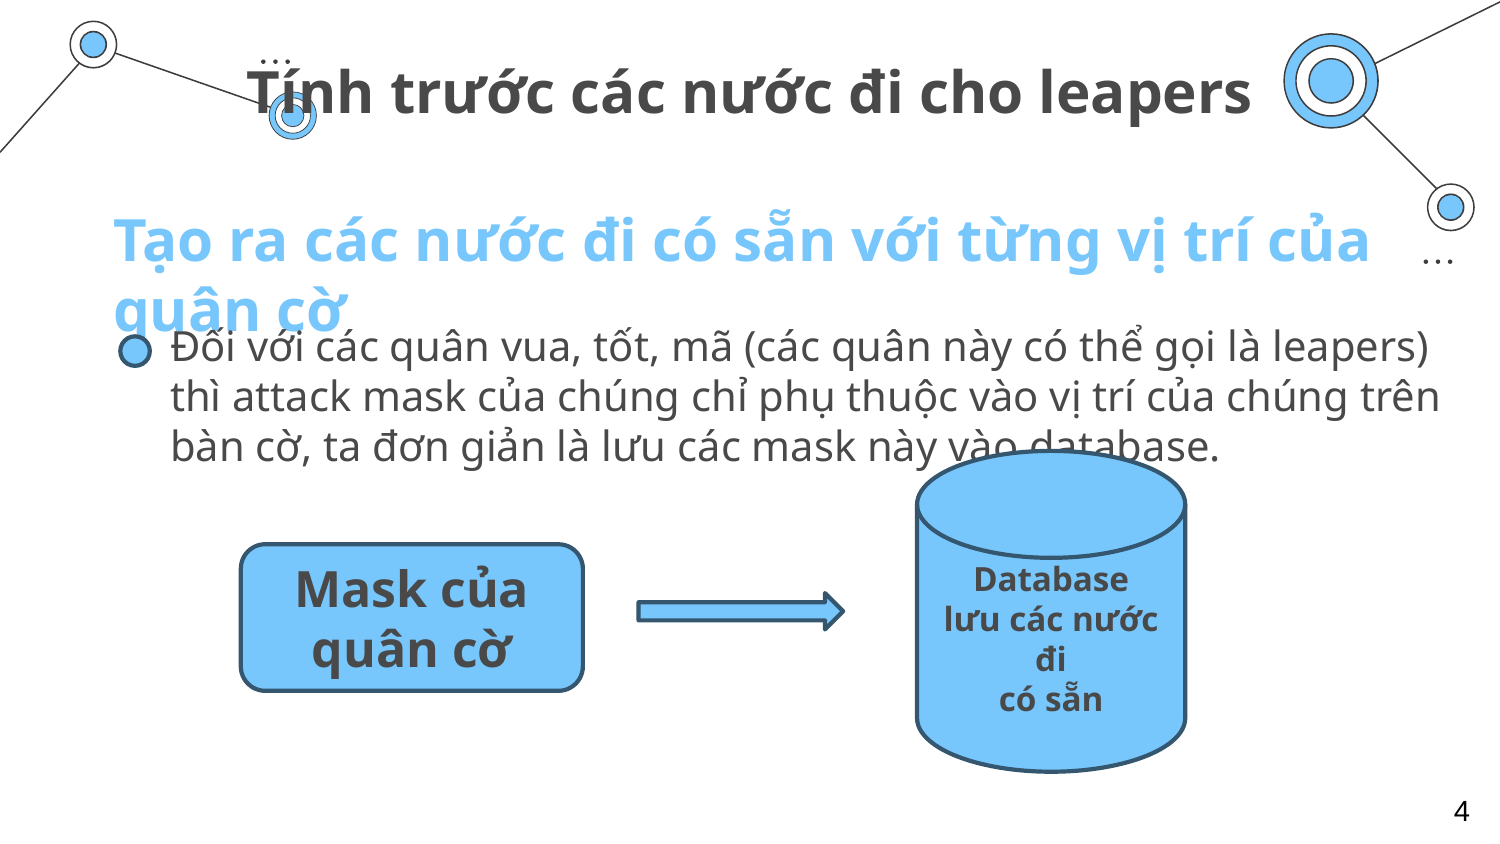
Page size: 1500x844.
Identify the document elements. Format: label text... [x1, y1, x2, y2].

text_box [118, 334, 152, 368]
text_box [636, 591, 846, 632]
text_box 4 [1439, 784, 1486, 835]
subtitle Đối với các quân vua, tốt, mã (các quân này có thể gọi là leapers) thì attack mask của chúng chỉ phụ thuộc vào vị trí của chúng trên bàn cờ, ta đơn giản là lưu các mask này vào database. [155, 304, 1486, 470]
text_box Mask của quân cờ [238, 542, 585, 693]
title Tính trước các nước đi cho leapers [207, 40, 1293, 131]
text_box Database lưu các nước đi có sẵn [914, 448, 1188, 774]
subtitle Tạo ra các nước đi có sẵn với từng vị trí của quân cờ [98, 188, 1425, 282]
